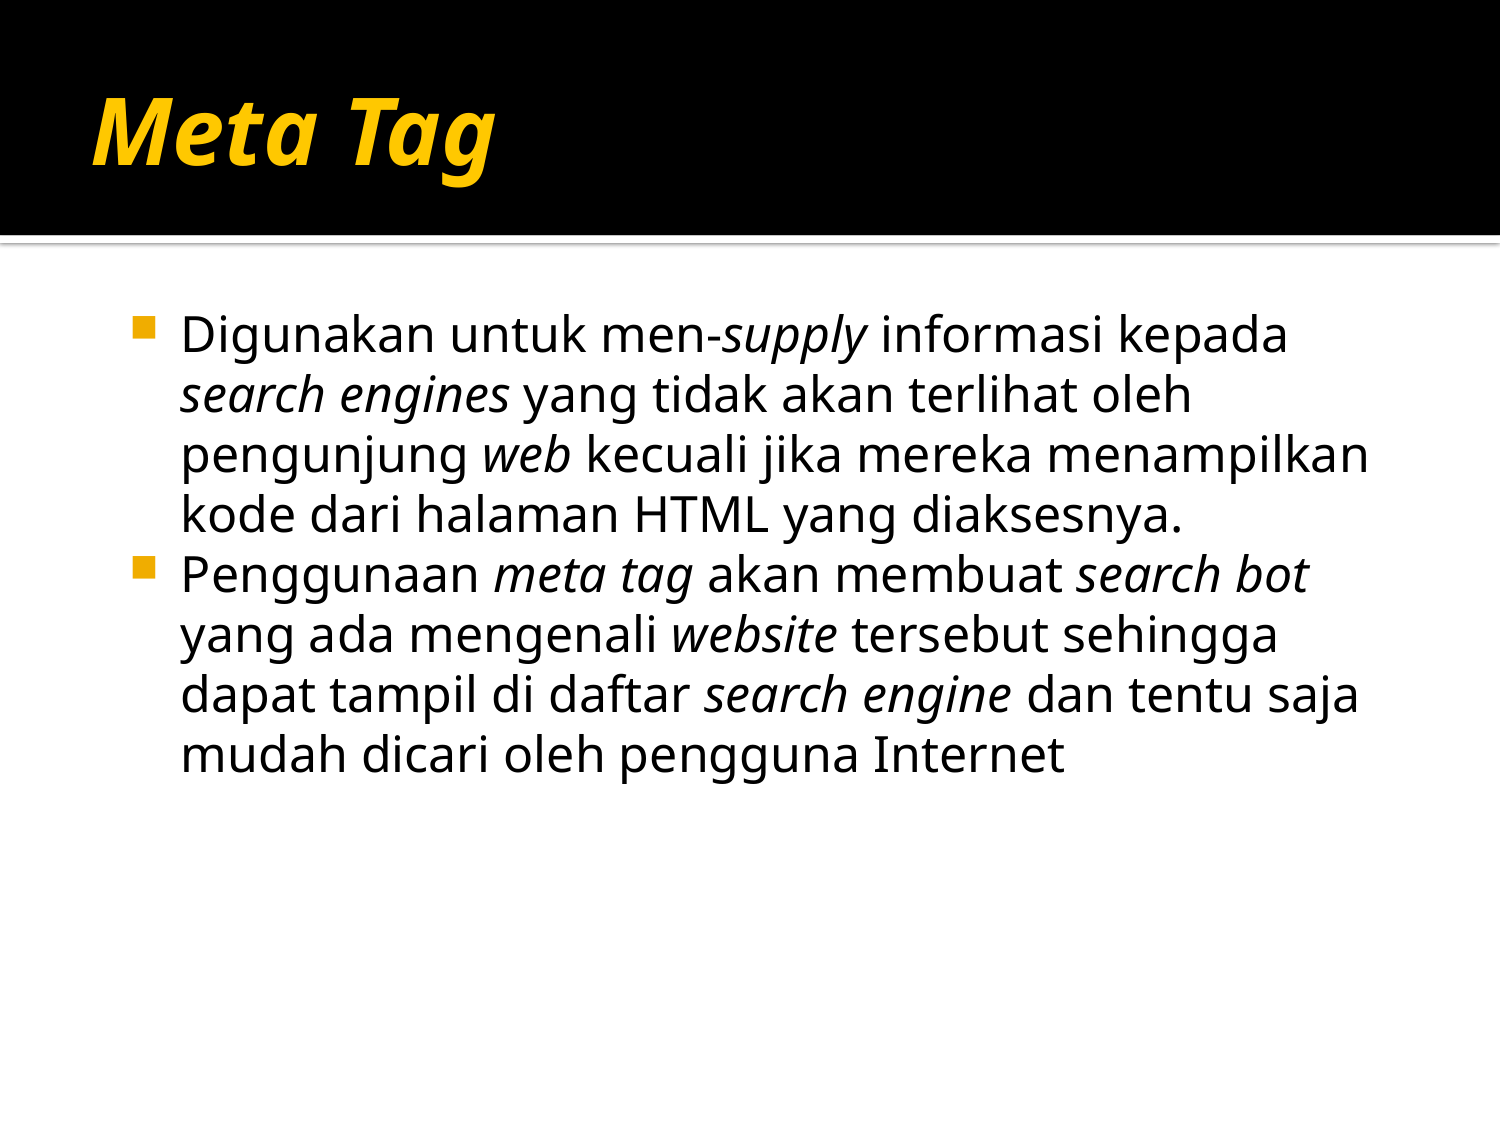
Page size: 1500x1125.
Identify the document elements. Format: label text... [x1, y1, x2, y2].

title Meta Tag [75, 25, 1425, 231]
list Digunakan untuk men-supply informasi kepada search engines yang tidak akan terlihat oleh pengunjung web kecuali jika mereka menampilkan kode dari halaman HTML yang diaksesnya. Penggunaan meta tag akan membuat search bot yang ada mengenali website tersebut sehingga dapat tampil di daftar search engine dan tentu saja mudah dicari oleh pengguna Internet [99, 287, 1388, 831]
